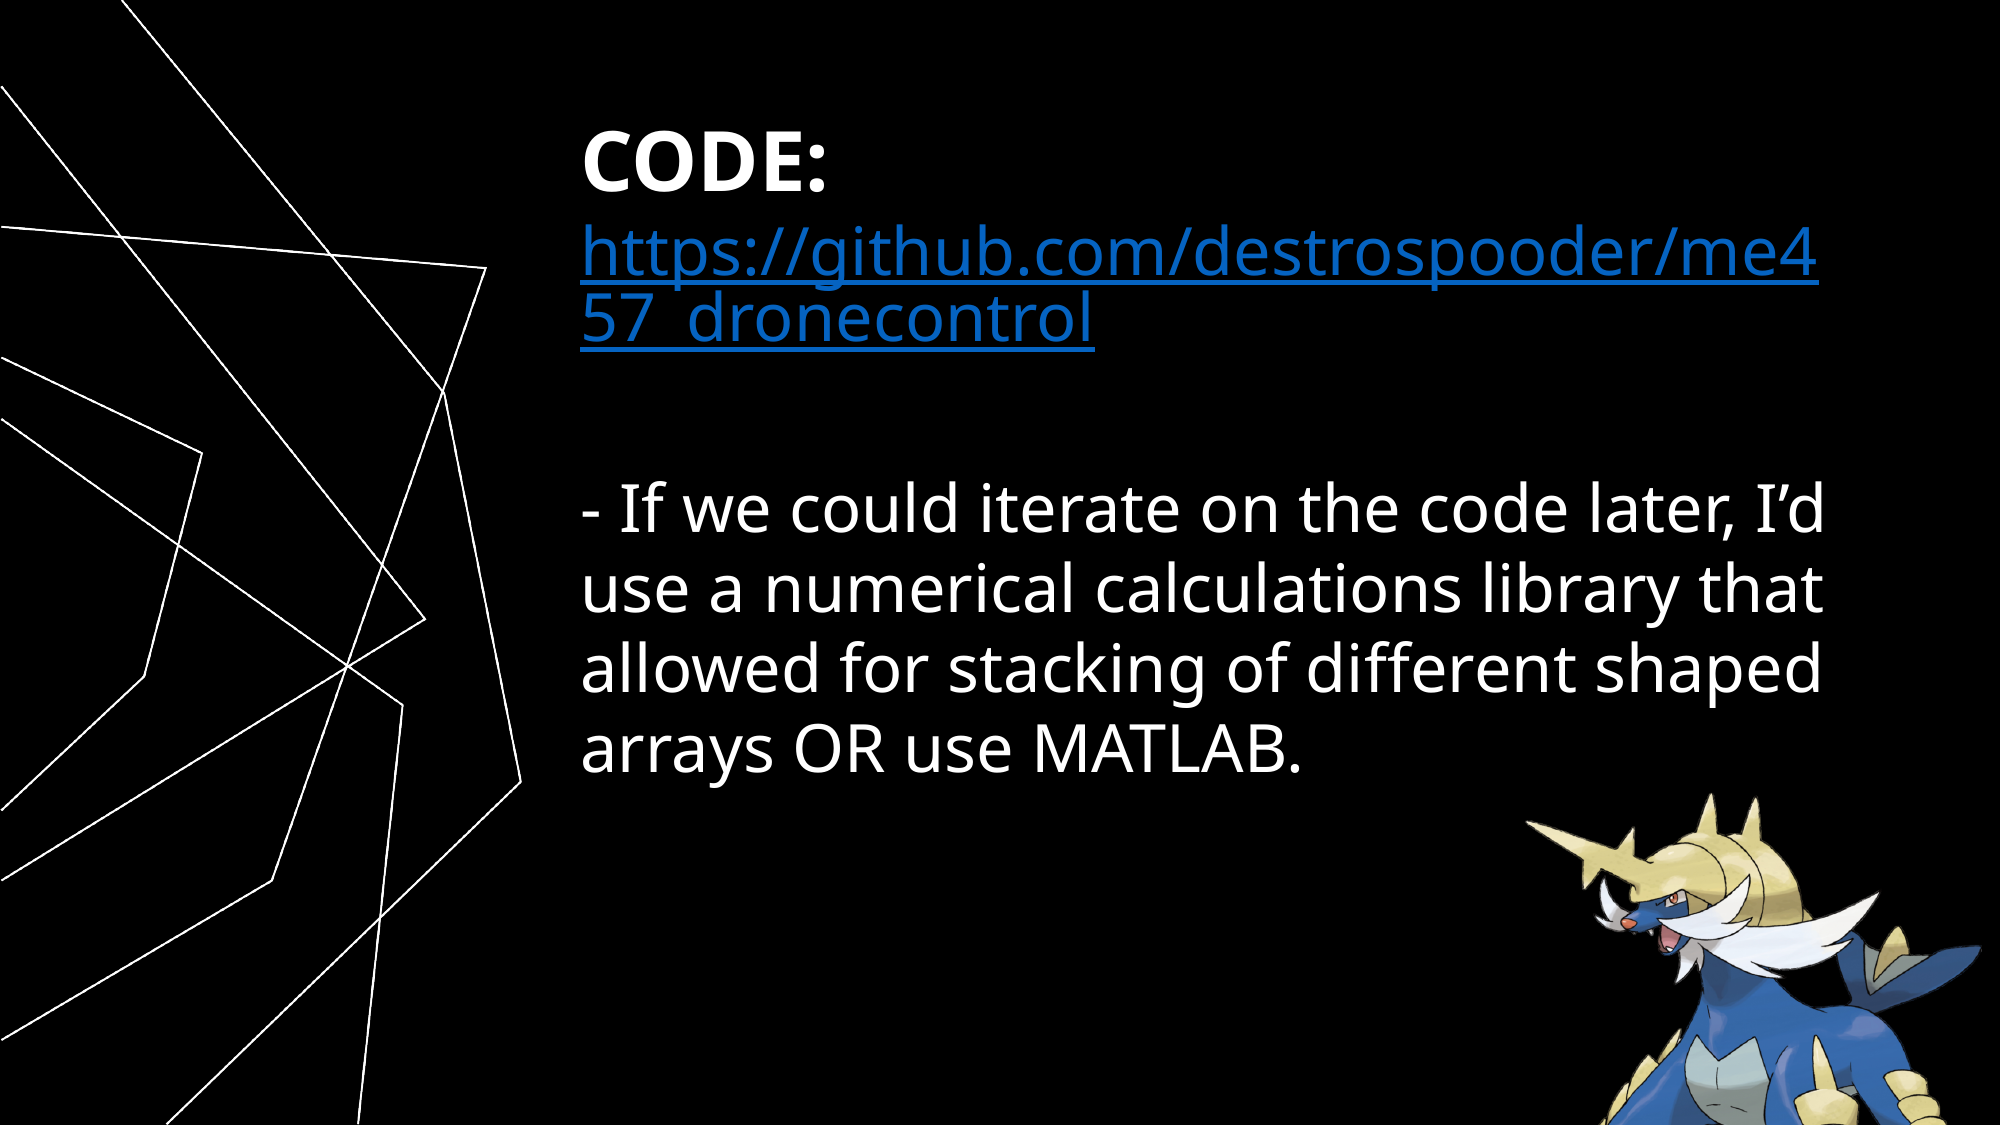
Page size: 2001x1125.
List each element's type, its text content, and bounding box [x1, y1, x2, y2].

picture [1506, 767, 2000, 1125]
text_box CODE: https://github.com/destrospooder/me457_dronecontrol - If we could iterate on the code later, I’d use a numerical calculations library that allowed for stacking of different shaped arrays OR use MATLAB. [565, 101, 1869, 727]
picture [0, 0, 522, 1125]
